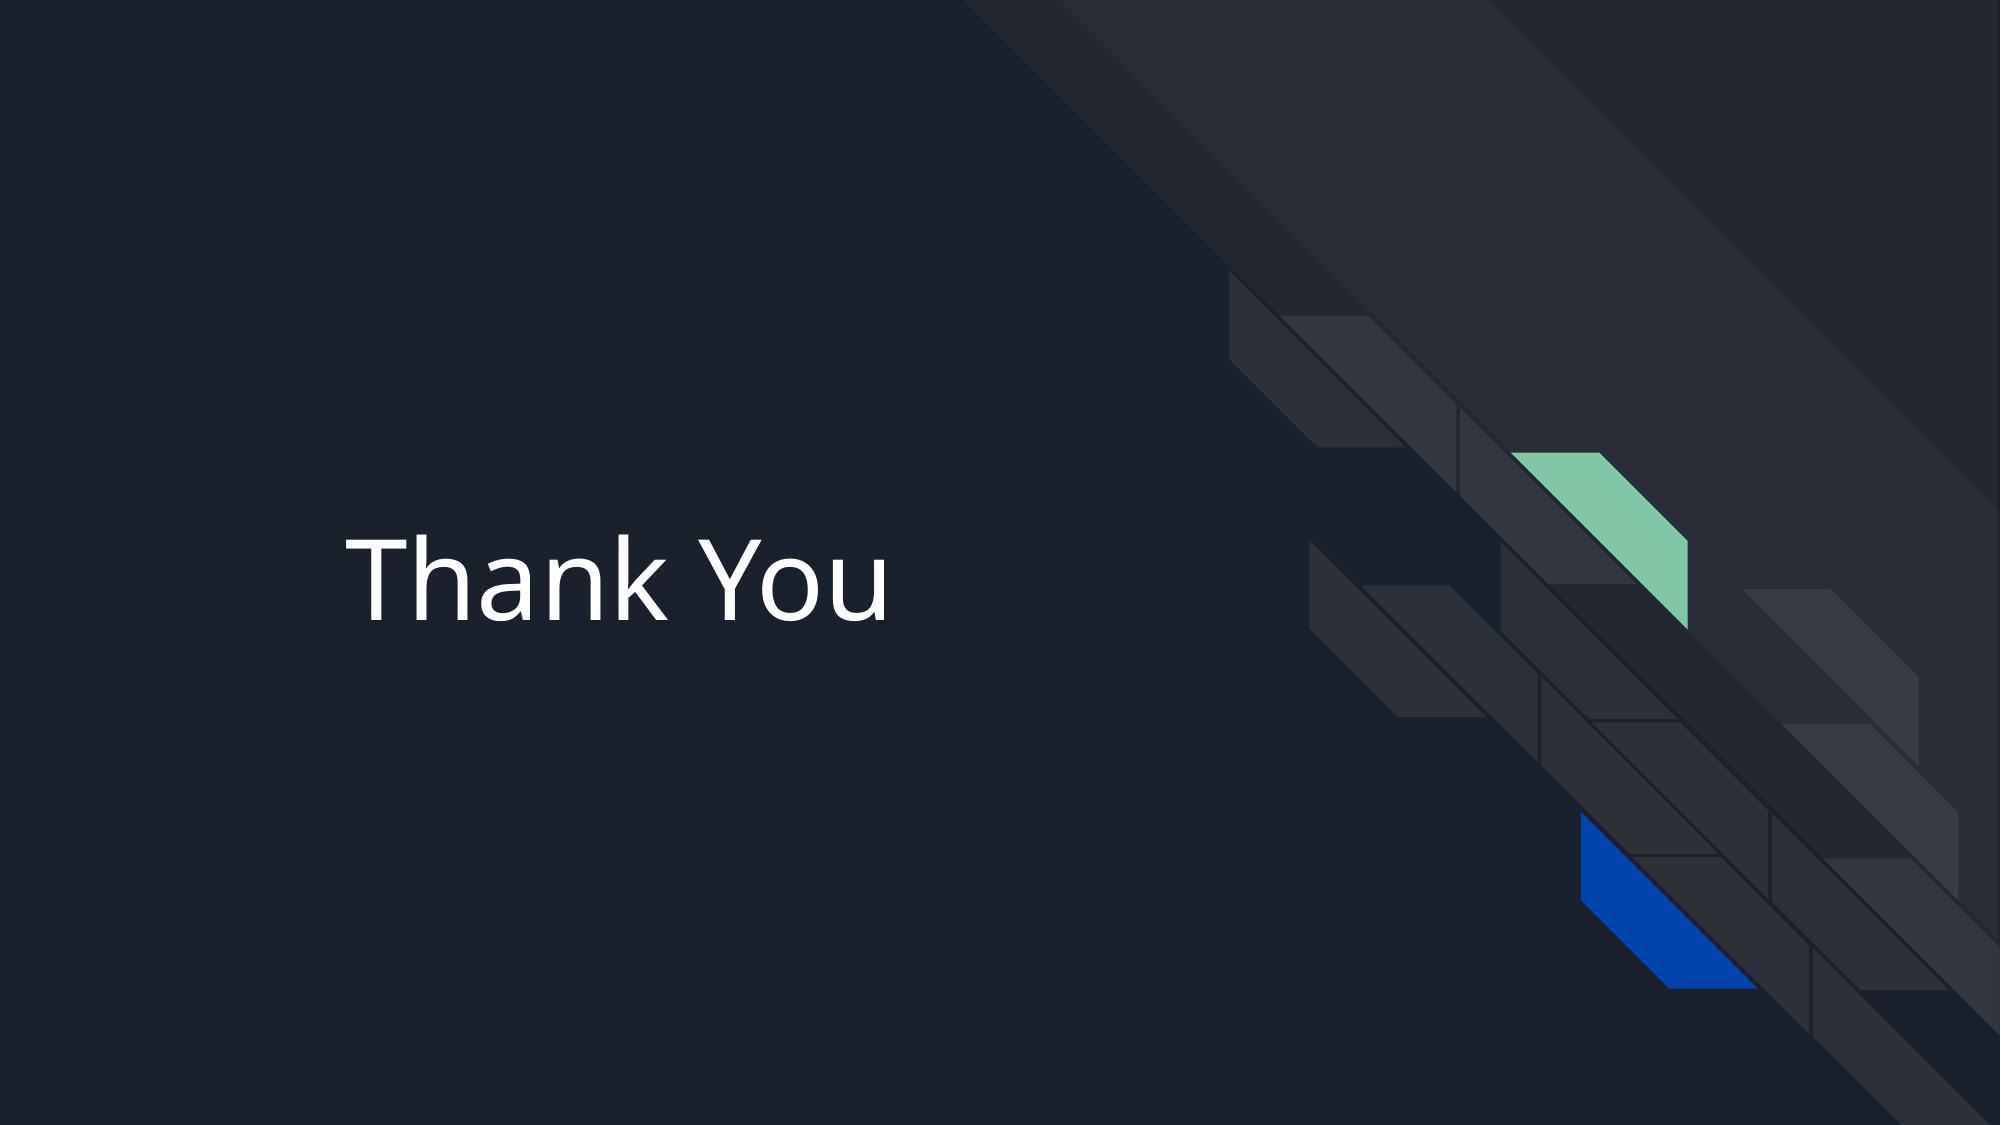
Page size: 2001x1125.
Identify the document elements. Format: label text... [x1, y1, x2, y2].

title Thank You [324, 450, 1329, 702]
